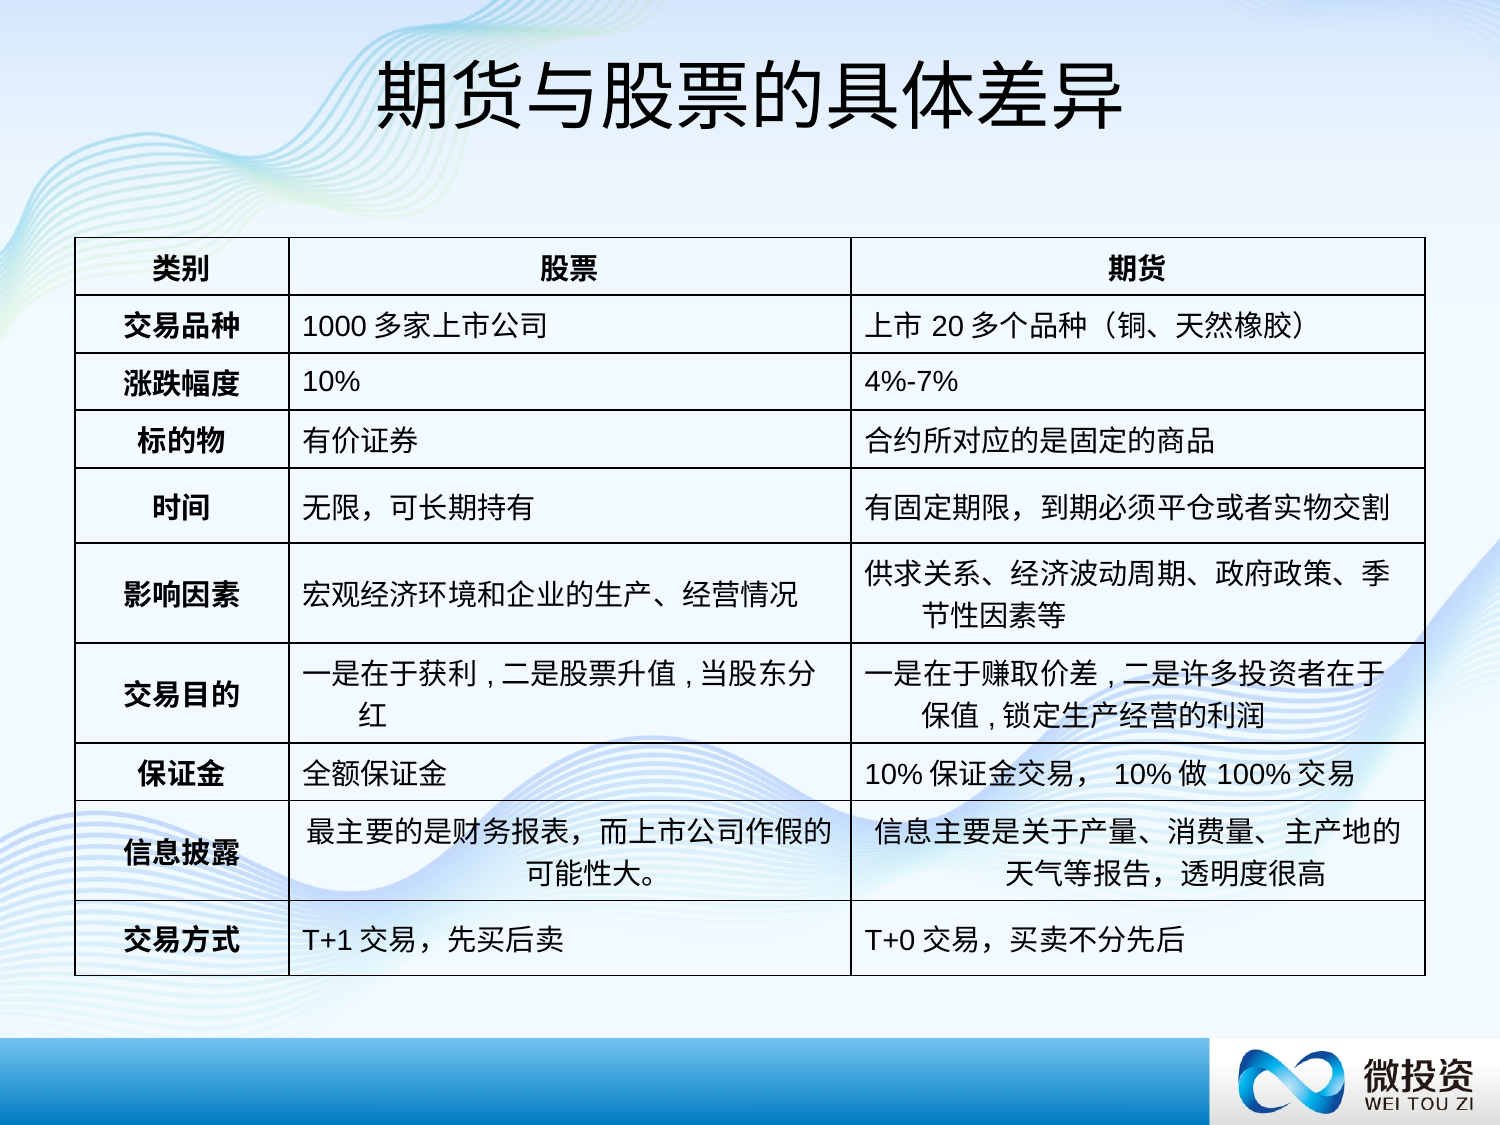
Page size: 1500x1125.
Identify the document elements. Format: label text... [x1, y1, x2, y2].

table_cell 合约所对应的是固定的商品 [852, 411, 1424, 467]
table_cell 一是在于获利,二是股票升值,当股东分红 [290, 644, 850, 742]
table_cell 交易品种 [76, 296, 288, 352]
table_cell 宏观经济环境和企业的生产、经营情况 [290, 544, 850, 642]
table_cell 时间 [76, 469, 288, 542]
picture [0, 0, 1500, 1125]
table_cell T+1交易，先买后卖 [290, 901, 850, 975]
table_cell 4%-7% [852, 354, 1424, 409]
table_cell T+0交易，买卖不分先后 [852, 901, 1424, 975]
table_cell 有价证券 [290, 411, 850, 467]
table_cell 10%保证金交易，10%做100%交易 [852, 744, 1424, 800]
table_cell 无限，可长期持有 [290, 469, 850, 542]
table_cell 有固定期限，到期必须平仓或者实物交割 [852, 469, 1424, 542]
table_cell 10% [290, 354, 850, 409]
table_header 股票 [290, 238, 850, 294]
table_cell 上市20多个品种（铜、天然橡胶） [852, 296, 1424, 352]
table_cell 涨跌幅度 [76, 354, 288, 409]
table_cell 标的物 [76, 411, 288, 467]
table_header 期货 [852, 238, 1424, 294]
table_header 类别 [76, 238, 288, 294]
table_cell 最主要的是财务报表，而上市公司作假的可能性大。 [290, 801, 850, 900]
table_cell 信息主要是关于产量、消费量、主产地的天气等报告，透明度很高 [852, 801, 1424, 900]
title 期货与股票的具体差异 [75, 0, 1425, 188]
table_cell 交易目的 [76, 644, 288, 742]
table_cell 1000多家上市公司 [290, 296, 850, 352]
table_cell 供求关系、经济波动周期、政府政策、季节性因素等 [852, 544, 1424, 642]
table_cell 信息披露 [76, 801, 288, 900]
table_cell 一是在于赚取价差,二是许多投资者在于保值,锁定生产经营的利润 [852, 644, 1424, 742]
table_cell 交易方式 [76, 901, 288, 975]
table_cell 影响因素 [76, 544, 288, 642]
table_cell 保证金 [76, 744, 288, 800]
table_cell 全额保证金 [290, 744, 850, 800]
